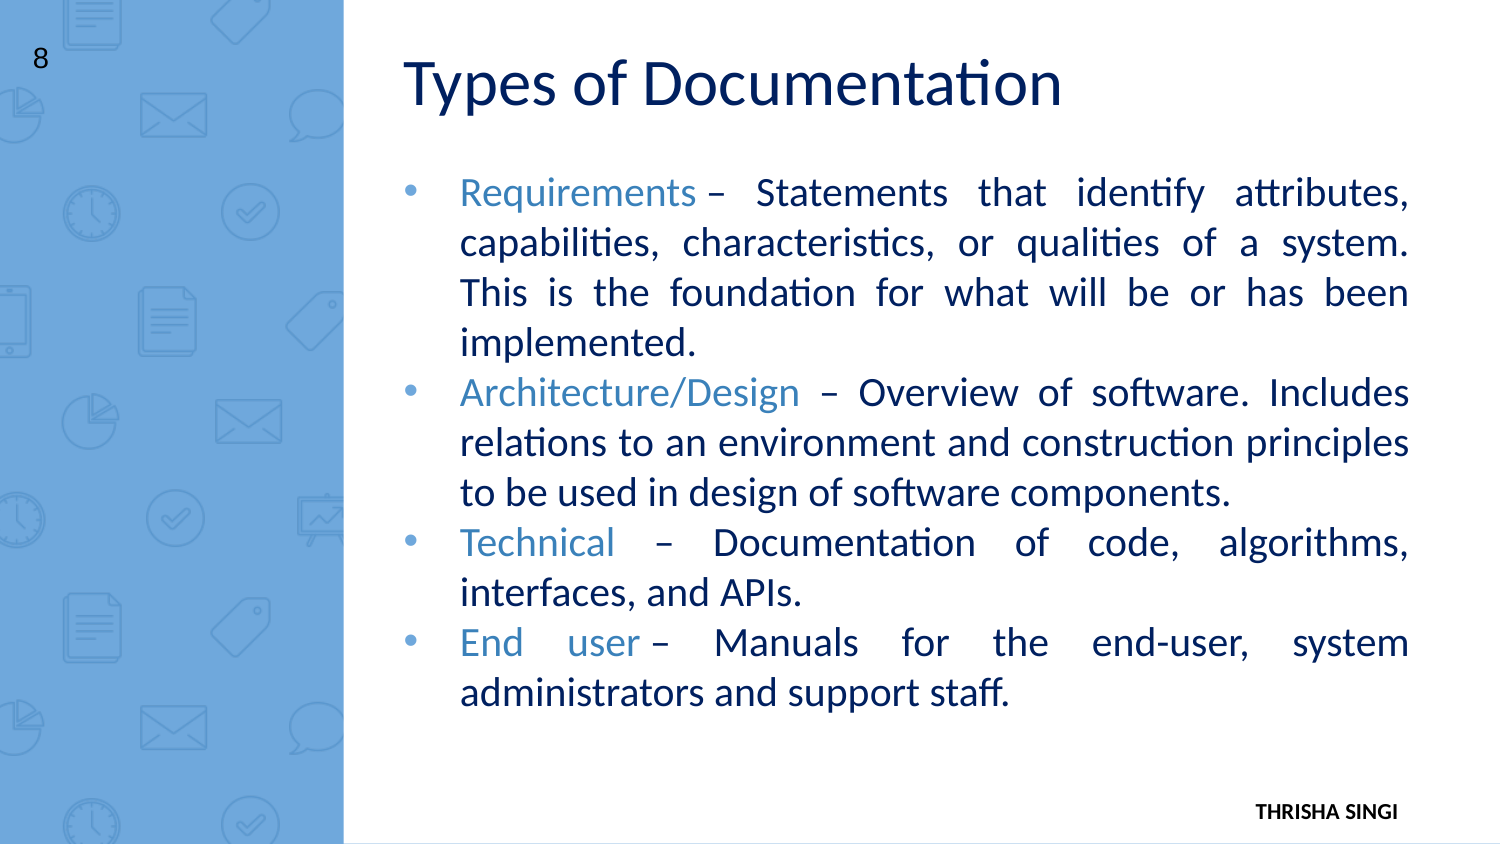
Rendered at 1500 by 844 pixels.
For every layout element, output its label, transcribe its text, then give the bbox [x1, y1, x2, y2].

list Types of Documentation [388, 23, 1425, 150]
list Requirements – Statements that identify attributes, capabilities, characteristics, or qualities of a system. This is the foundation for what will be or has been implemented. Architecture/Design – Overview of software. Includes relations to an environment and construction principles to be used in design of software components. Technical – Documentation of code, algorithms, interfaces, and APIs. End user – Manuals for the end-user, system administrators and support staff. [388, 150, 1425, 739]
text_box THRISHA SINGI [1240, 789, 1425, 832]
slide_number 8 [17, 23, 315, 230]
